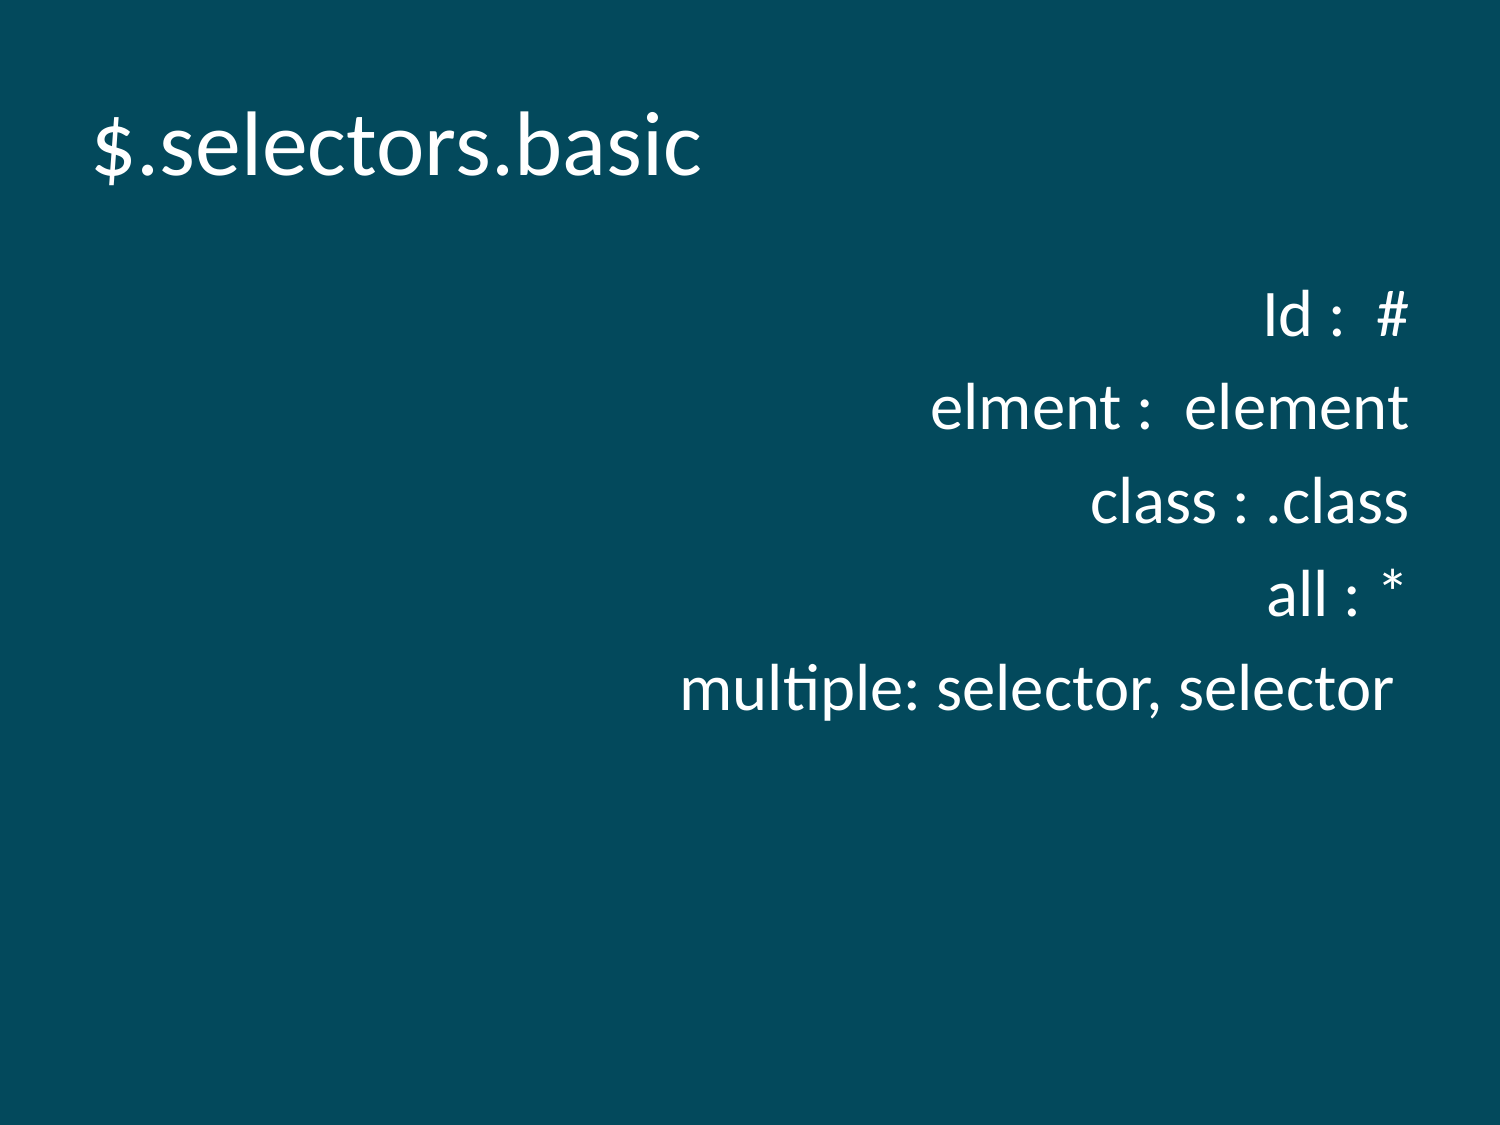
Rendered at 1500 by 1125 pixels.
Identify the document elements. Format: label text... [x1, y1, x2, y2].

list Id : # elment : element class : .class all : * multiple: selector, selector [75, 262, 1425, 1005]
title $.selectors.basic [75, 45, 1425, 233]
